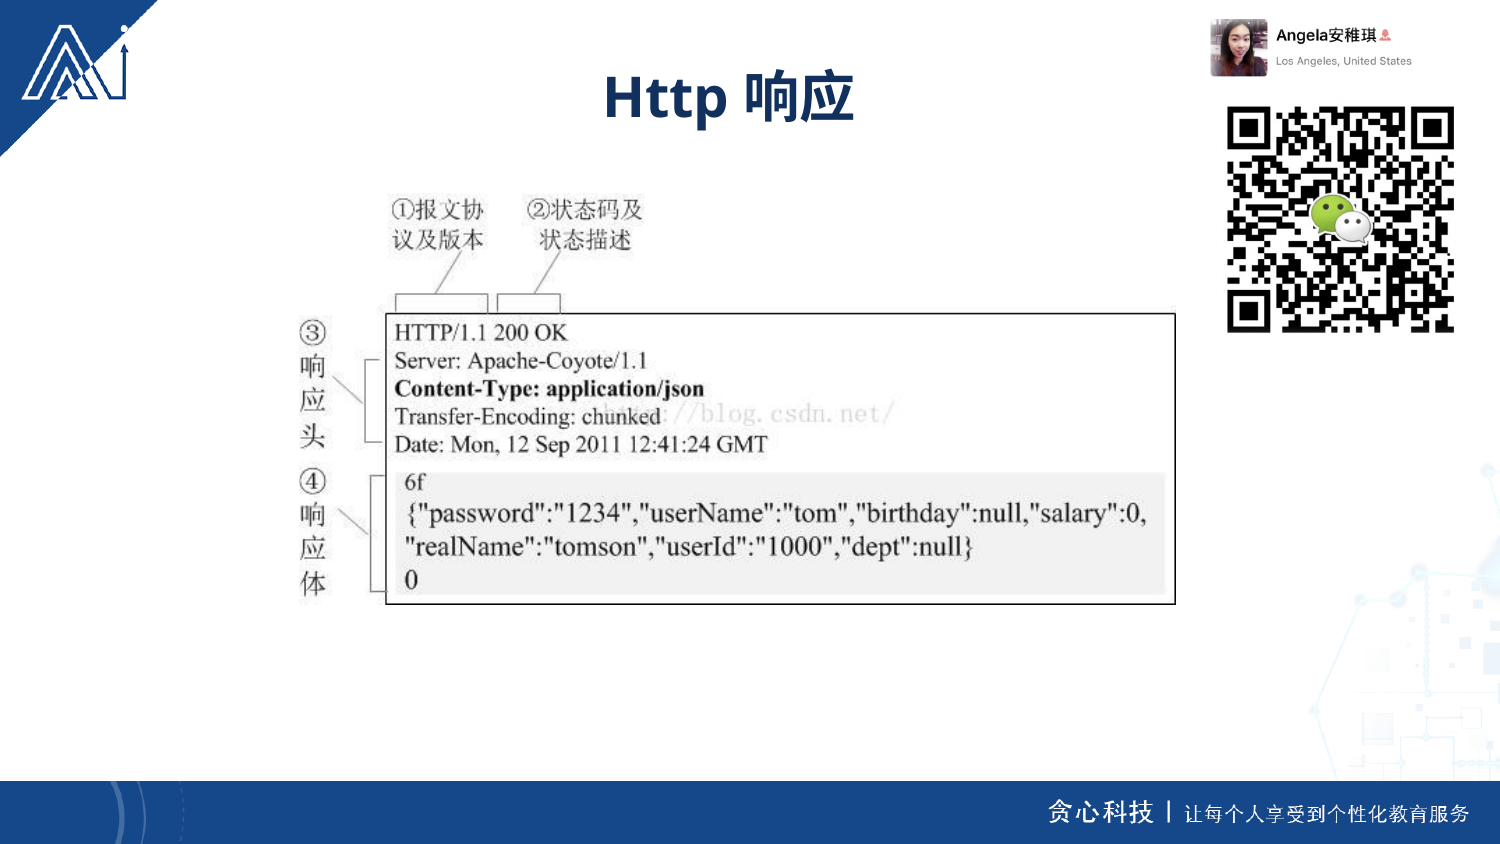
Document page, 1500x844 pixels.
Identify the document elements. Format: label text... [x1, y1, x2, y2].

text_box Http响应 [299, 53, 1159, 136]
picture [0, 0, 1500, 844]
